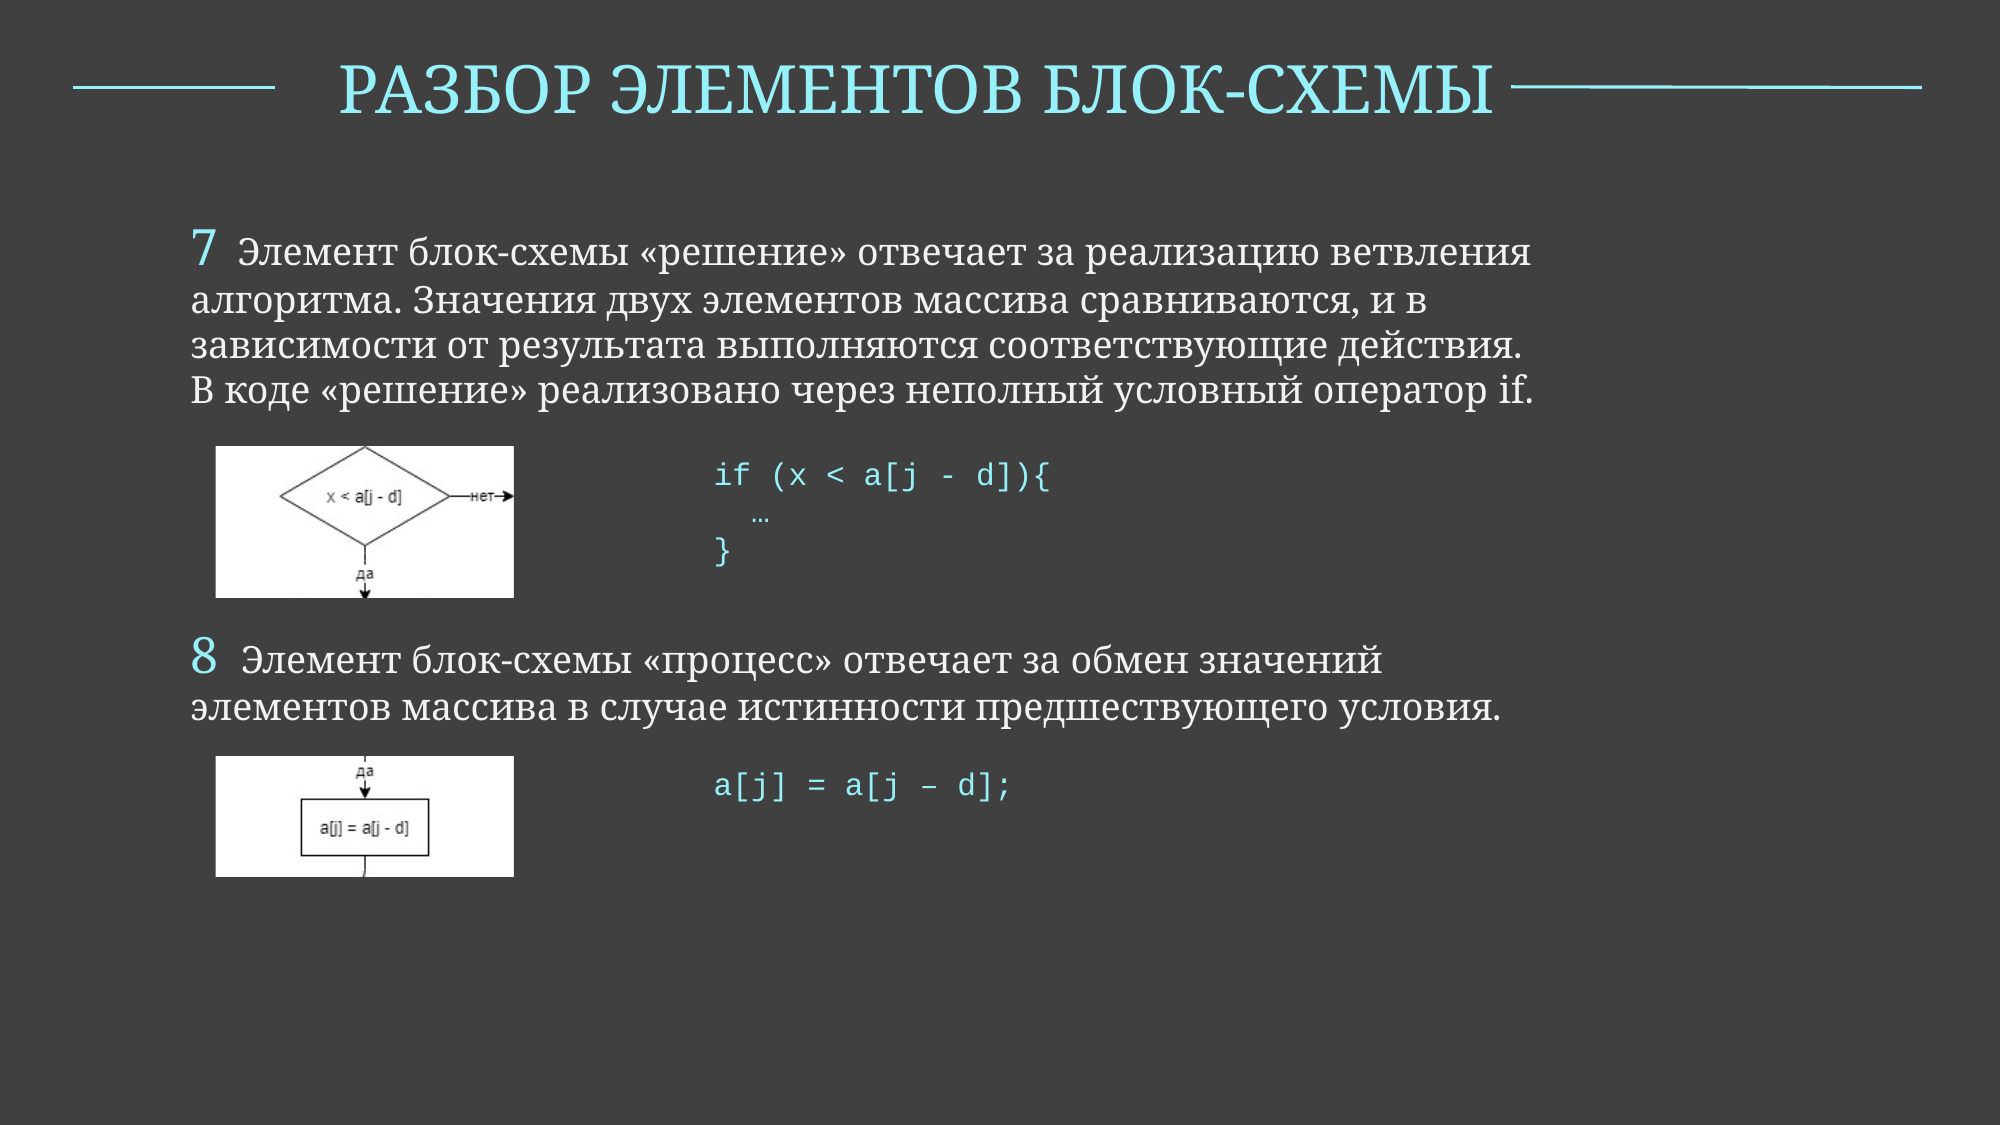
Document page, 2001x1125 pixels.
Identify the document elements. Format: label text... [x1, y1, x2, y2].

text_box 7 Элемент блок-схемы «решение» отвечает за реализацию ветвления алгоритма. Значения двух элементов массива сравниваются, и в зависимости от результата выполняются соответствующие действия. В коде «решение» реализовано через неполный условный оператор if. [175, 208, 1585, 419]
picture [215, 446, 515, 598]
picture [215, 755, 515, 877]
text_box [73, 39, 1922, 136]
text_box 8 Элемент блок-схемы «процесс» отвечает за обмен значений элементов массива в случае истинности предшествующего условия. [175, 616, 1585, 736]
text_box if (x < a[j - d]){ … } [699, 446, 1265, 574]
text_box a[j] = a[j – d]; [699, 756, 1265, 809]
